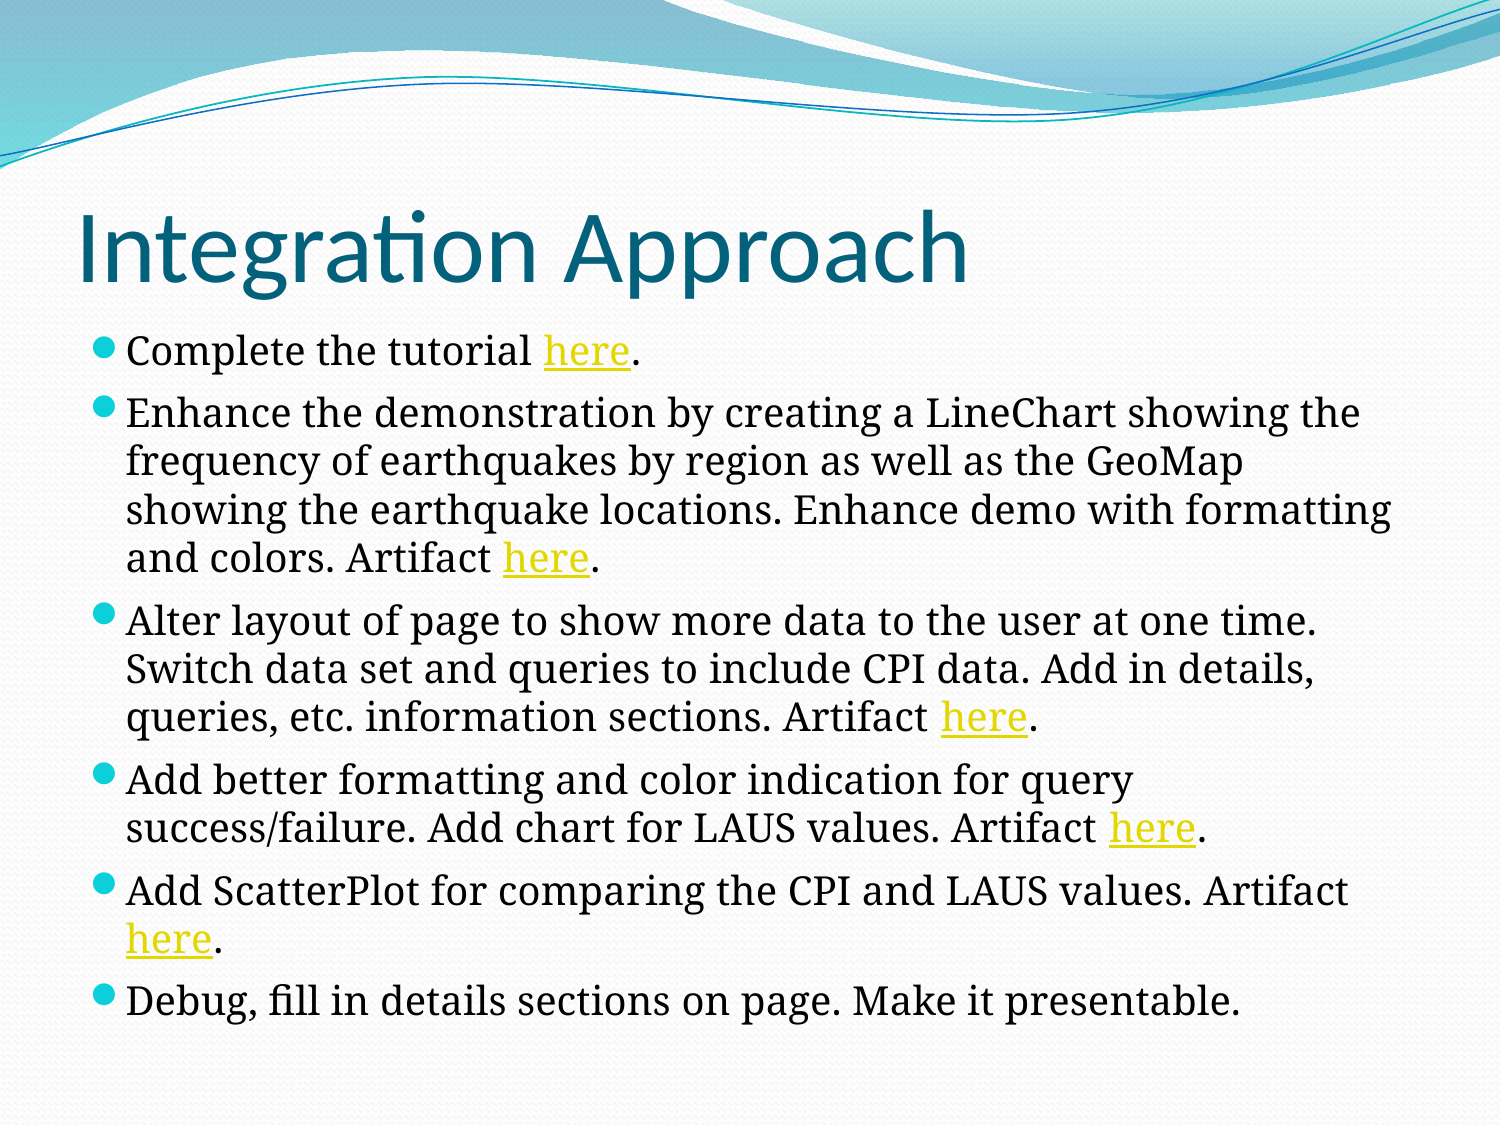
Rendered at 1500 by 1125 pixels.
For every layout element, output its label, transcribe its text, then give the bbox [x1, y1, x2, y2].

list Complete the tutorial here. Enhance the demonstration by creating a LineChart showing the frequency of earthquakes by region as well as the GeoMap showing the earthquake locations. Enhance demo with formatting and colors. Artifact here. Alter layout of page to show more data to the user at one time. Switch data set and queries to include CPI data. Add in details, queries, etc. information sections. Artifact here. Add better formatting and color indication for query success/failure. Add chart for LAUS values. Artifact here. Add ScatterPlot for comparing the CPI and LAUS values. Artifact here. Debug, fill in details sections on page. Make it presentable. [75, 317, 1425, 1038]
title Integration Approach [75, 115, 1425, 303]
